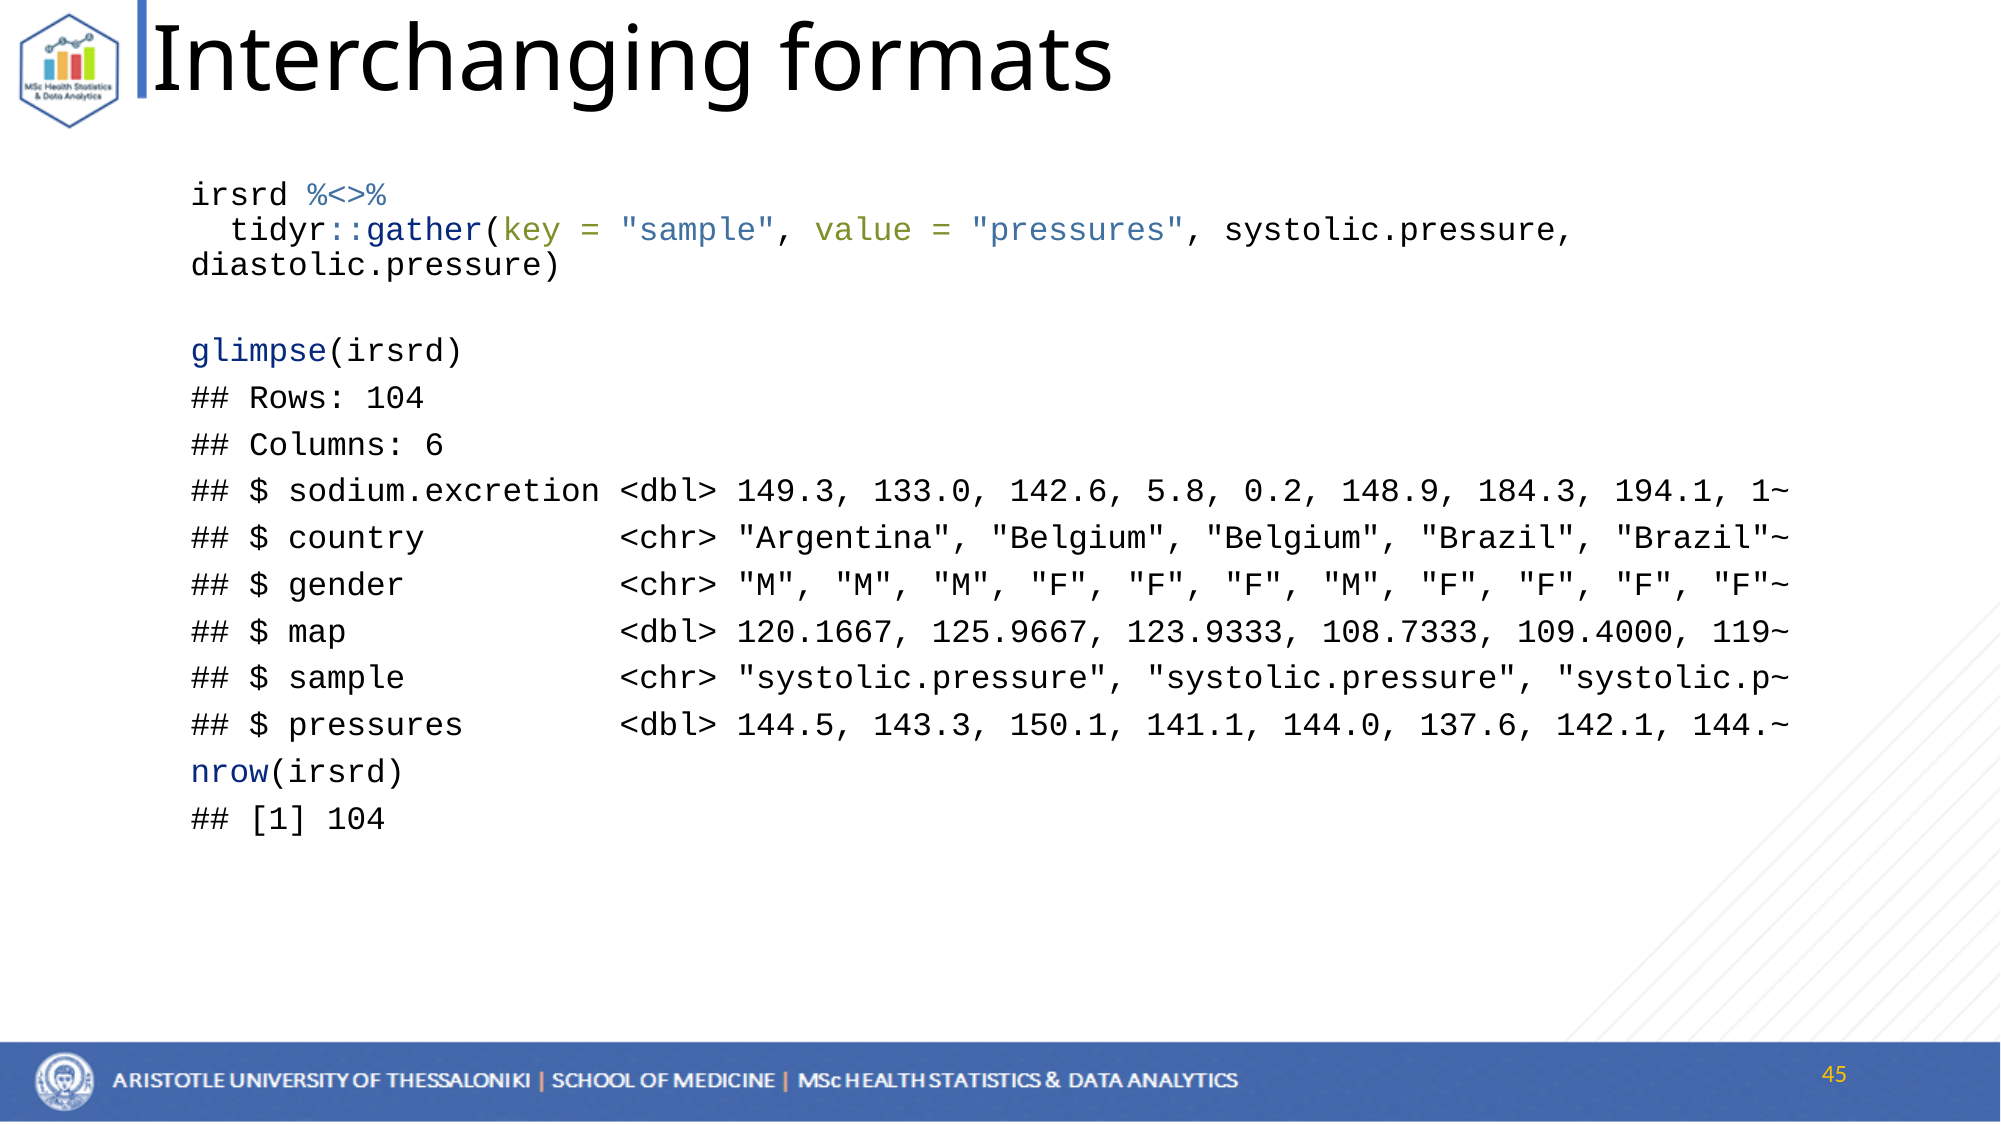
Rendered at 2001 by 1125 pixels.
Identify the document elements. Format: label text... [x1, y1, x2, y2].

slide_number 45 [1412, 1042, 1863, 1103]
list irsrd %<>% tidyr::gather(key = "sample", value = "pressures", systolic.pressure, diastolic.pressure) glimpse(irsrd) ## Rows: 104 ## Columns: 6 ## $ sodium.excretion <dbl> 149.3, 133.0, 142.6, 5.8, 0.2, 148.9, 184.3, 194.1, 1~ ## $ country <chr> "Argentina", "Belgium", "Belgium", "Brazil", "Brazil"~ ## $ gender <chr> "M", "M", "M", "F", "F", "F", "M", "F", "F", "F", "F"~ ## $ map <dbl> 120.1667, 125.9667, 123.9333, 108.7333, 109.4000, 119~ ## $ sample <chr> "systolic.pressure", "systolic.pressure", "systolic.p~ ## $ pressures <dbl> 144.5, 143.3, 150.1, 141.1, 144.0, 137.6, 142.1, 144.~ nrow(irsrd) ## [1] 104 [137, 169, 1863, 998]
title Interchanging formats [137, 4, 1863, 118]
picture [0, 0, 2001, 1125]
